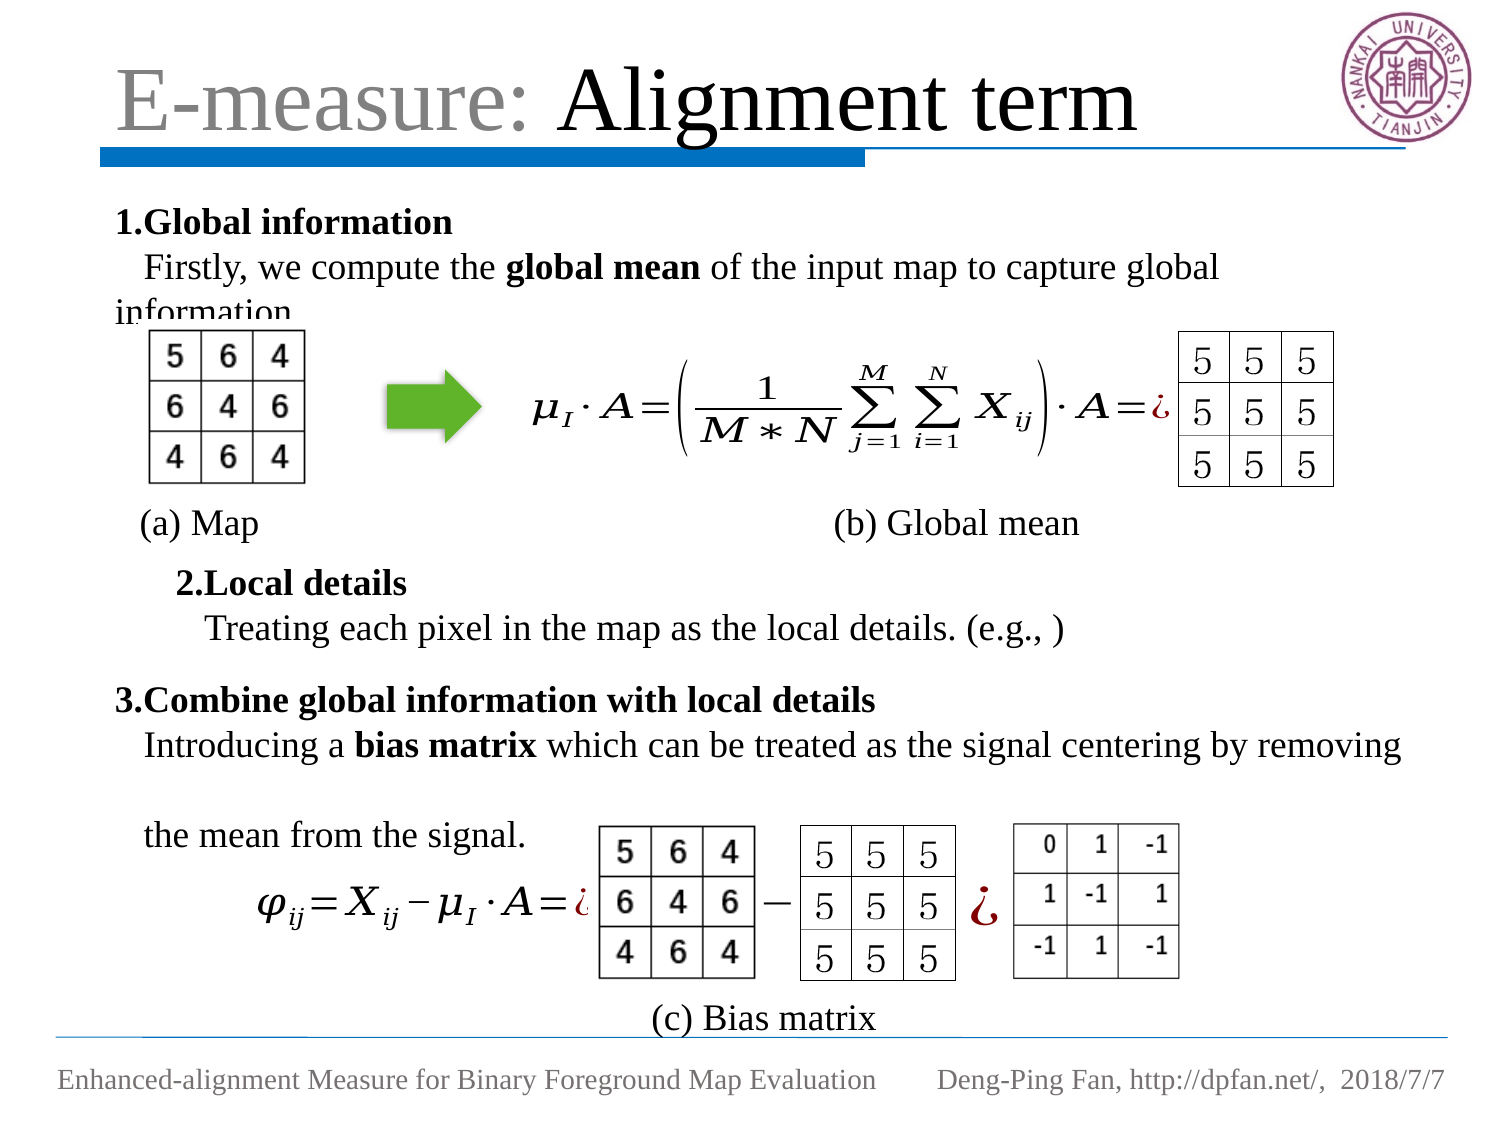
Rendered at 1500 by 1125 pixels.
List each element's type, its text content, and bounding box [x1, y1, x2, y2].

text_box [387, 369, 482, 444]
text_box (b) Global mean [818, 490, 1097, 552]
title E-measure: Alignment term [100, 33, 1332, 168]
picture [793, 820, 962, 985]
text_box 1.Global information Firstly, we compute the global mean of the input map to capture global information. [100, 190, 1429, 340]
picture [137, 319, 315, 492]
text_box (c) Bias matrix [636, 985, 893, 1046]
picture [1171, 326, 1340, 491]
picture [587, 814, 765, 988]
picture [1009, 816, 1189, 984]
picture [1340, 11, 1472, 143]
text_box 3.Combine global information with local details Introducing a bias matrix which can be treated as the signal centering by removing the mean from the signal. [100, 667, 1429, 863]
